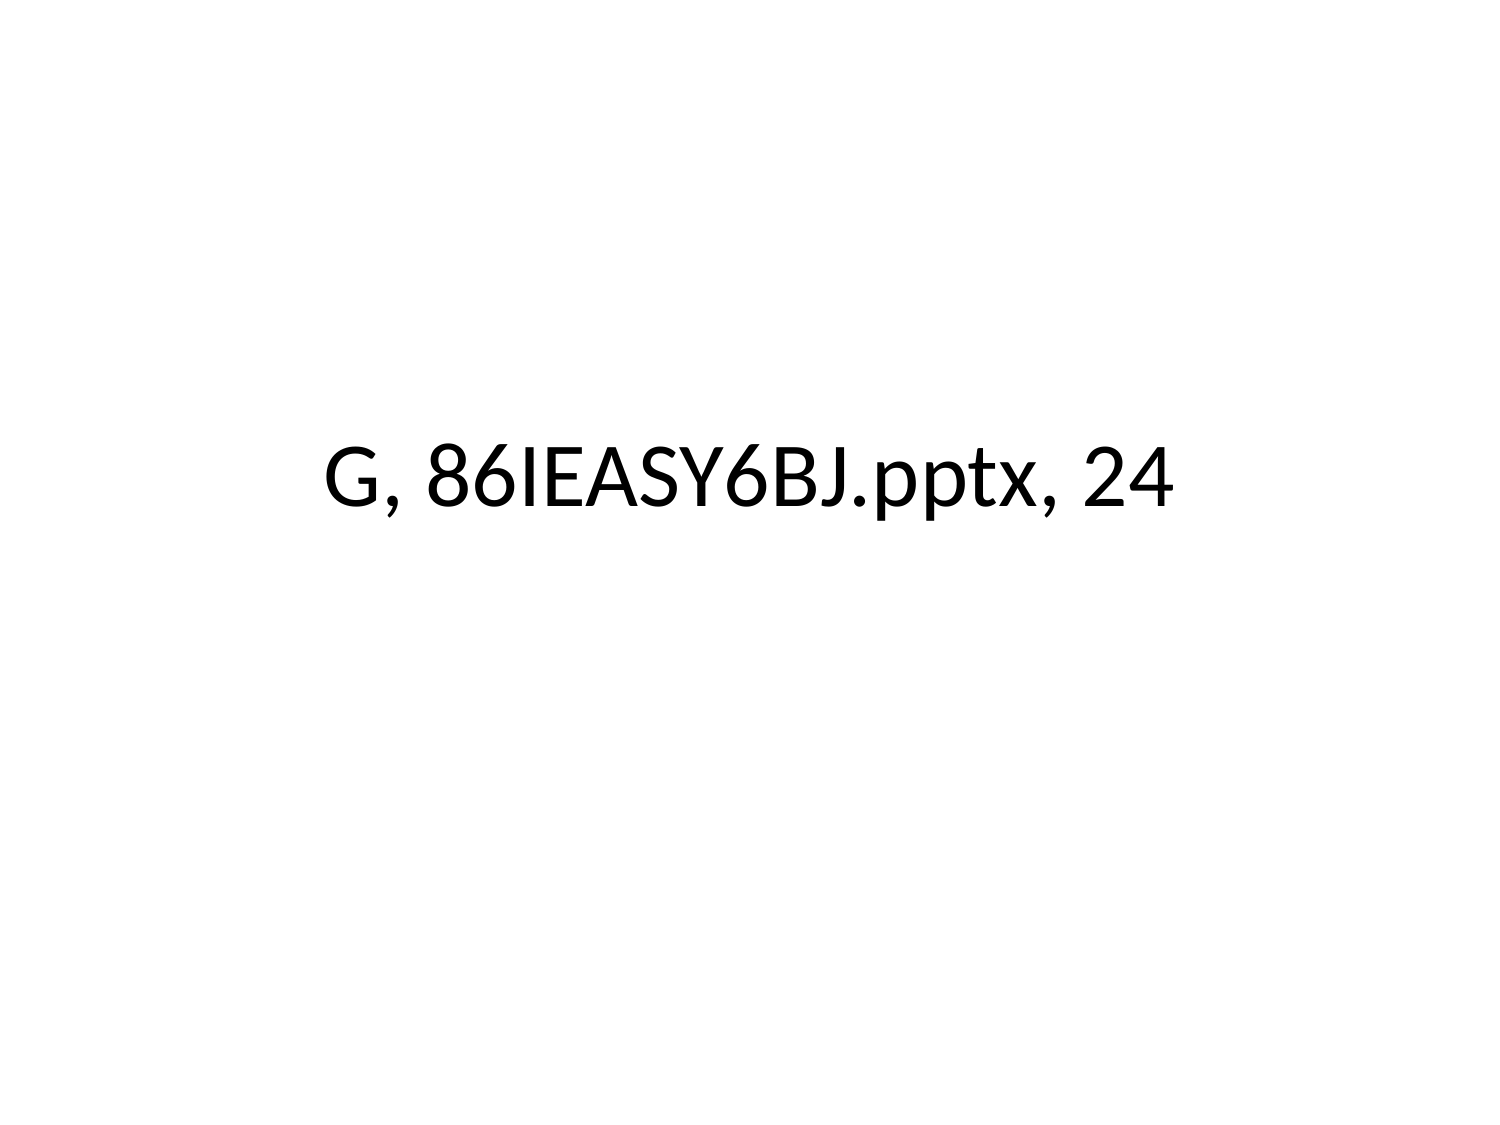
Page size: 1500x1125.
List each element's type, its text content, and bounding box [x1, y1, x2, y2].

title G, 86IEASY6BJ.pptx, 24 [112, 349, 1388, 591]
